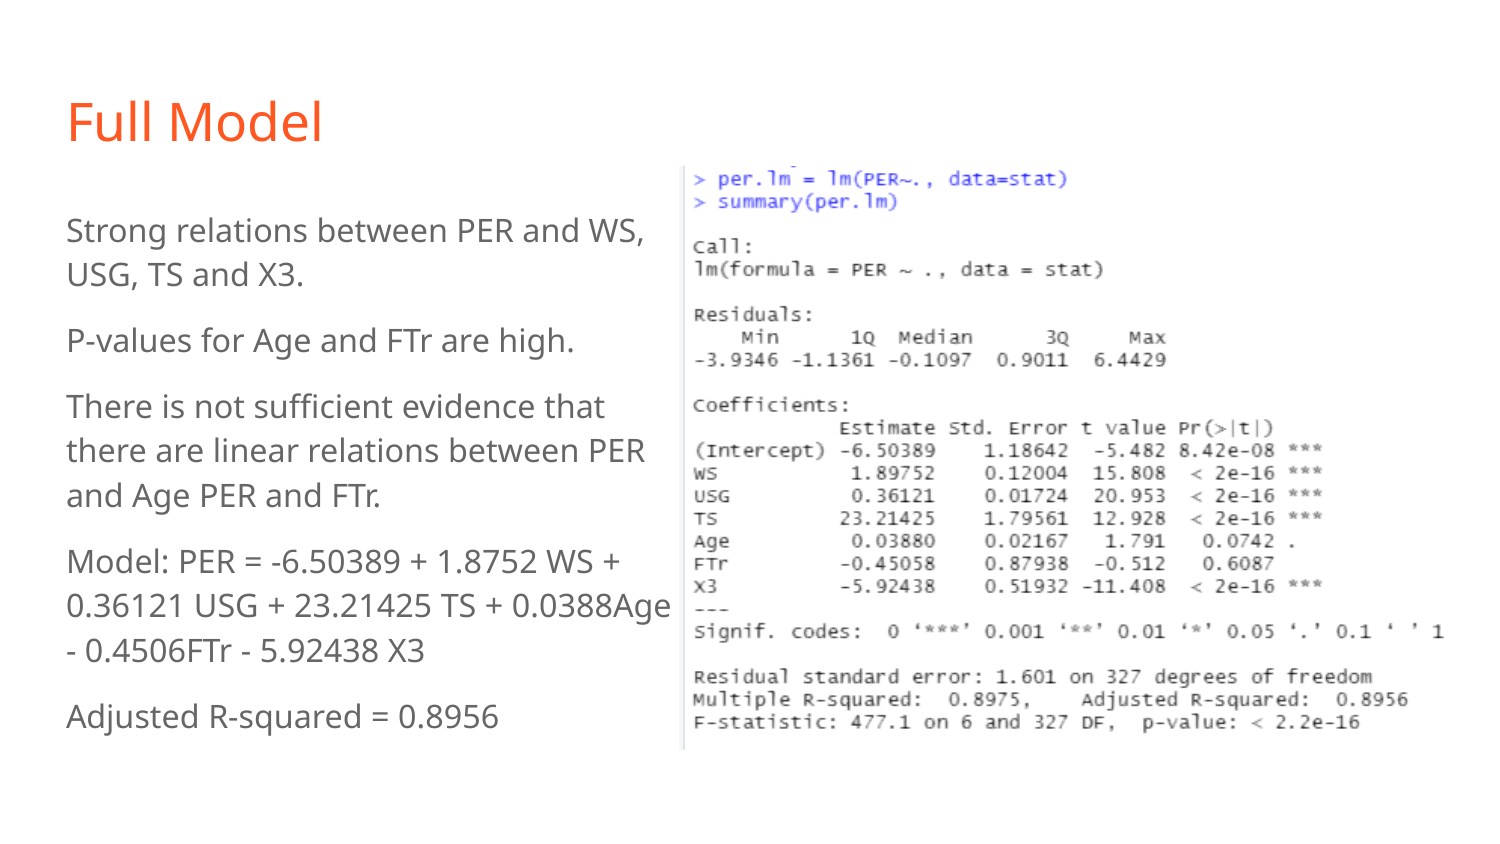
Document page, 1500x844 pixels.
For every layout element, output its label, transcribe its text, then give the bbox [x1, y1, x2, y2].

title Full Model [51, 72, 1449, 167]
picture [679, 166, 1489, 750]
list Strong relations between PER and WS, USG, TS and X3. P-values for Age and FTr are high. There is not sufficient evidence that there are linear relations between PER and Age PER and FTr. Model: PER = -6.50389 + 1.8752 WS + 0.36121 USG + 23.21425 TS + 0.0388Age - 0.4506FTr - 5.92438 X3 Adjusted R-squared = 0.8956 [51, 189, 674, 750]
